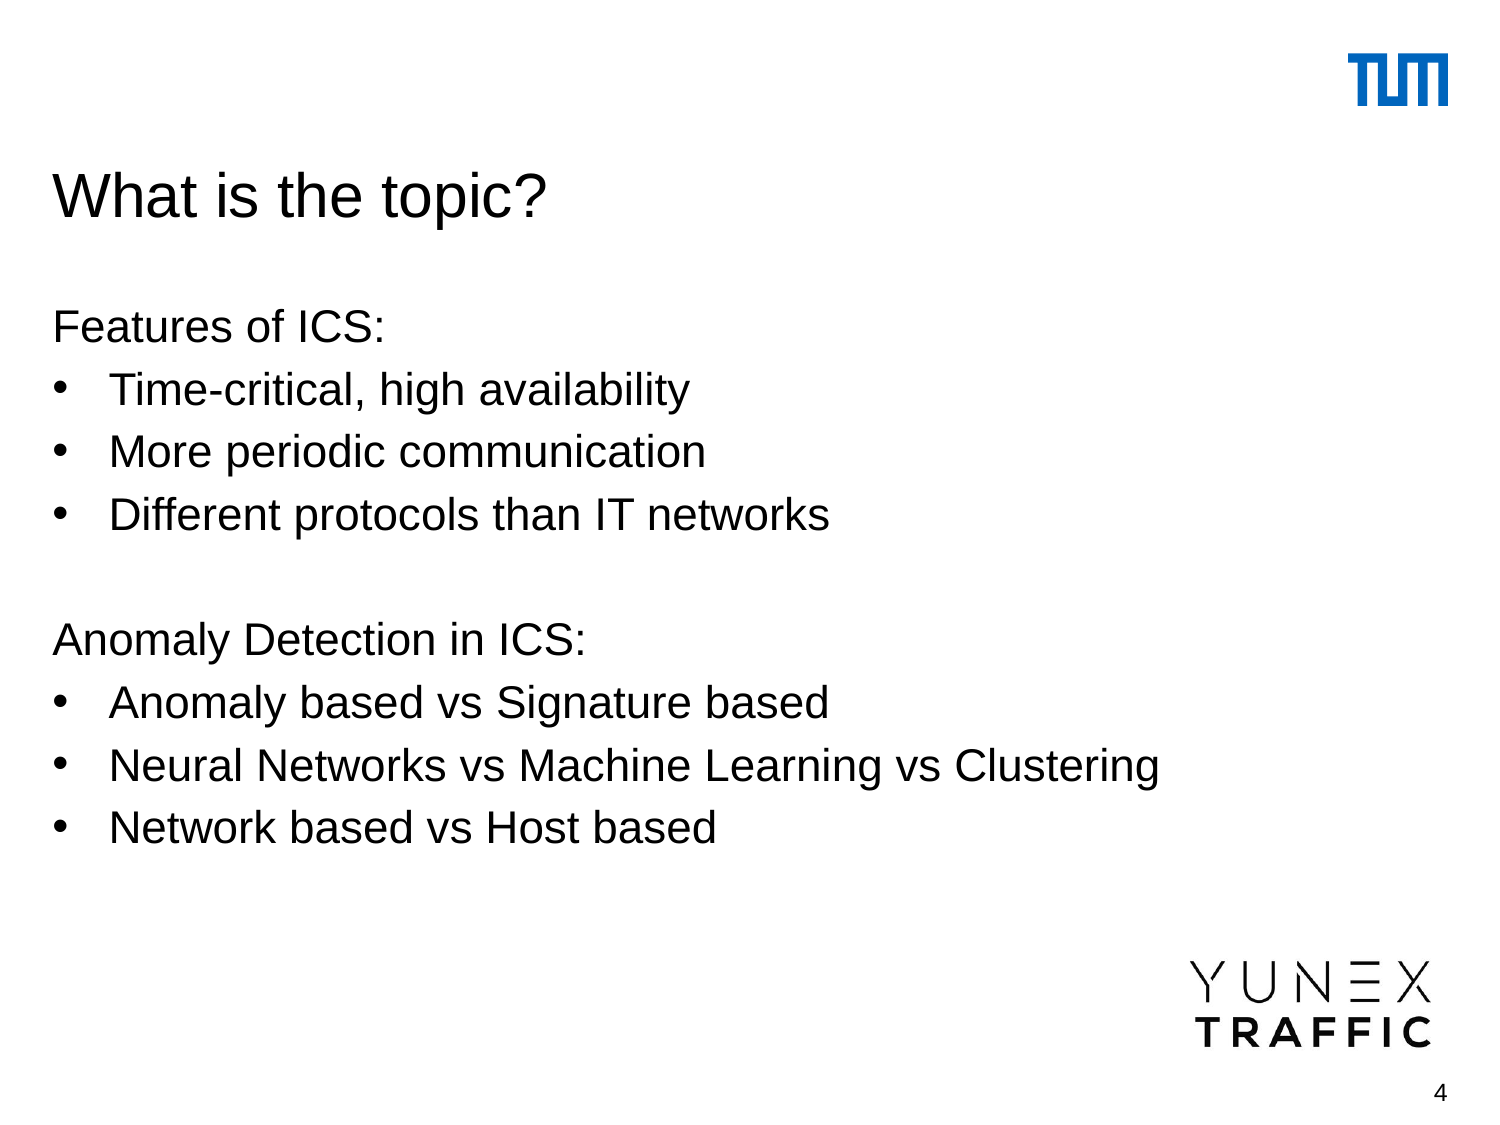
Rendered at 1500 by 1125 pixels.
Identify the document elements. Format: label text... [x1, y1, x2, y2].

list Features of ICS: Time-critical, high availability More periodic communication Different protocols than IT networks Anomaly Detection in ICS: Anomaly based vs Signature based Neural Networks vs Machine Learning vs Clustering Network based vs Host based [52, 288, 1449, 969]
slide_number 4 [1111, 1061, 1448, 1122]
title What is the topic? [52, 162, 1449, 231]
picture [1165, 939, 1466, 1081]
